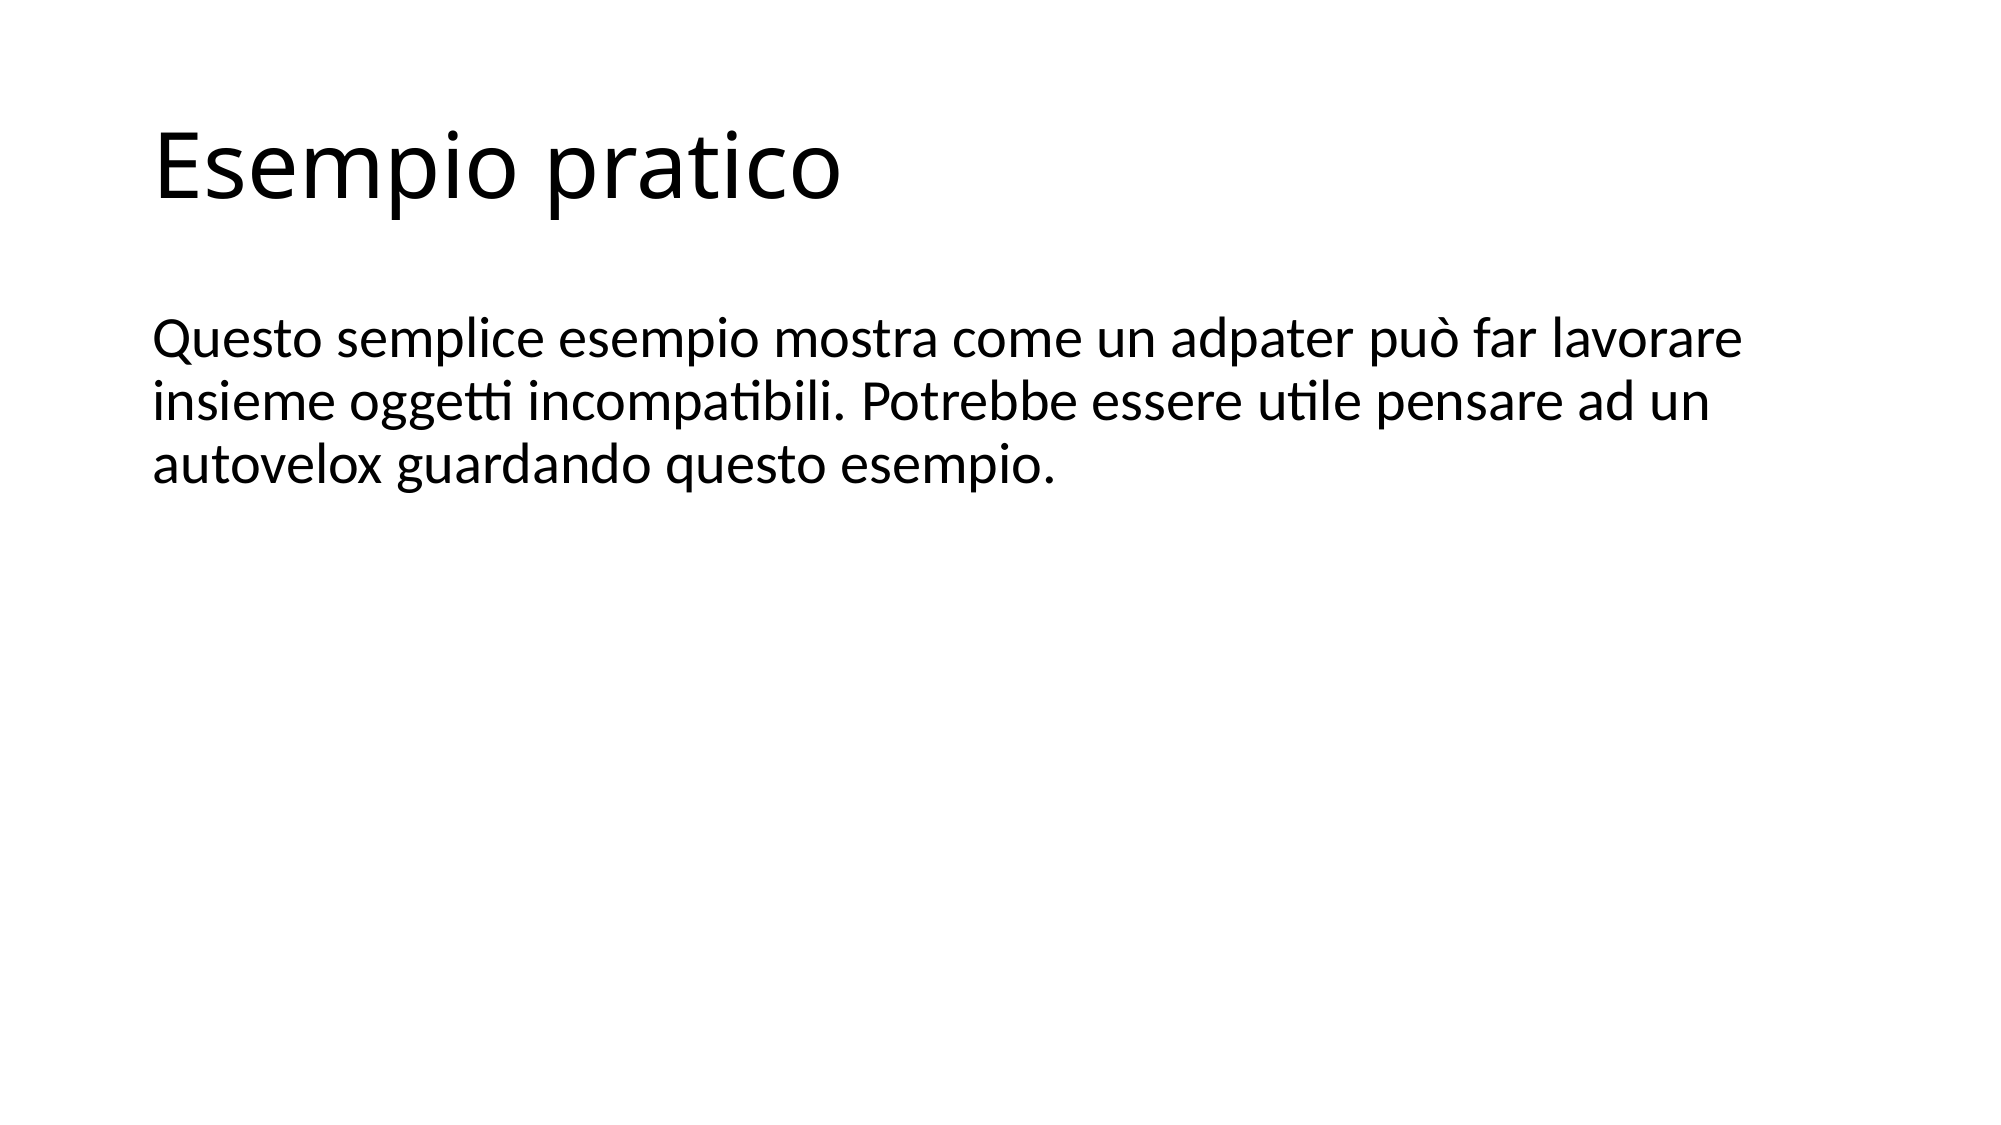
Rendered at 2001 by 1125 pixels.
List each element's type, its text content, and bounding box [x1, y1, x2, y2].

title Esempio pratico [137, 59, 1863, 278]
list Questo semplice esempio mostra come un adpater può far lavorare insieme oggetti incompatibili. Potrebbe essere utile pensare ad un autovelox guardando questo esempio. [137, 299, 1863, 1014]
